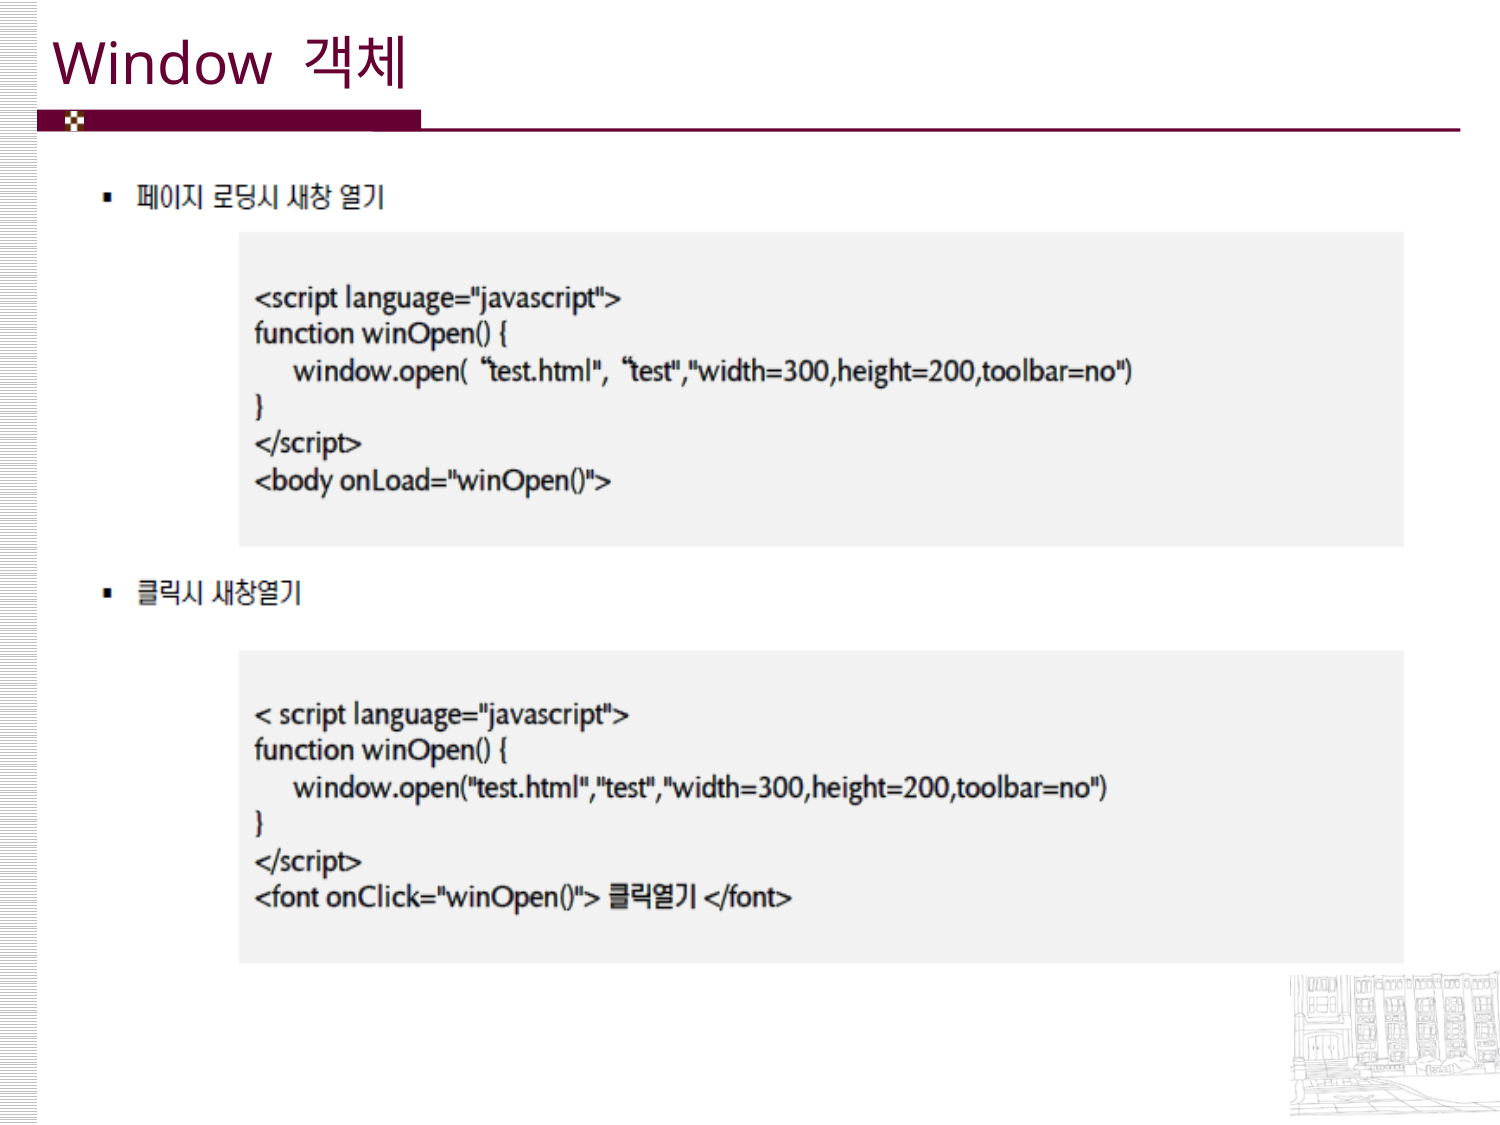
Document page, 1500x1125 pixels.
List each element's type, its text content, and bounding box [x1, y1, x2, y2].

picture [65, 111, 84, 131]
title Window 객체 [36, 13, 1278, 109]
picture [96, 174, 1500, 1125]
